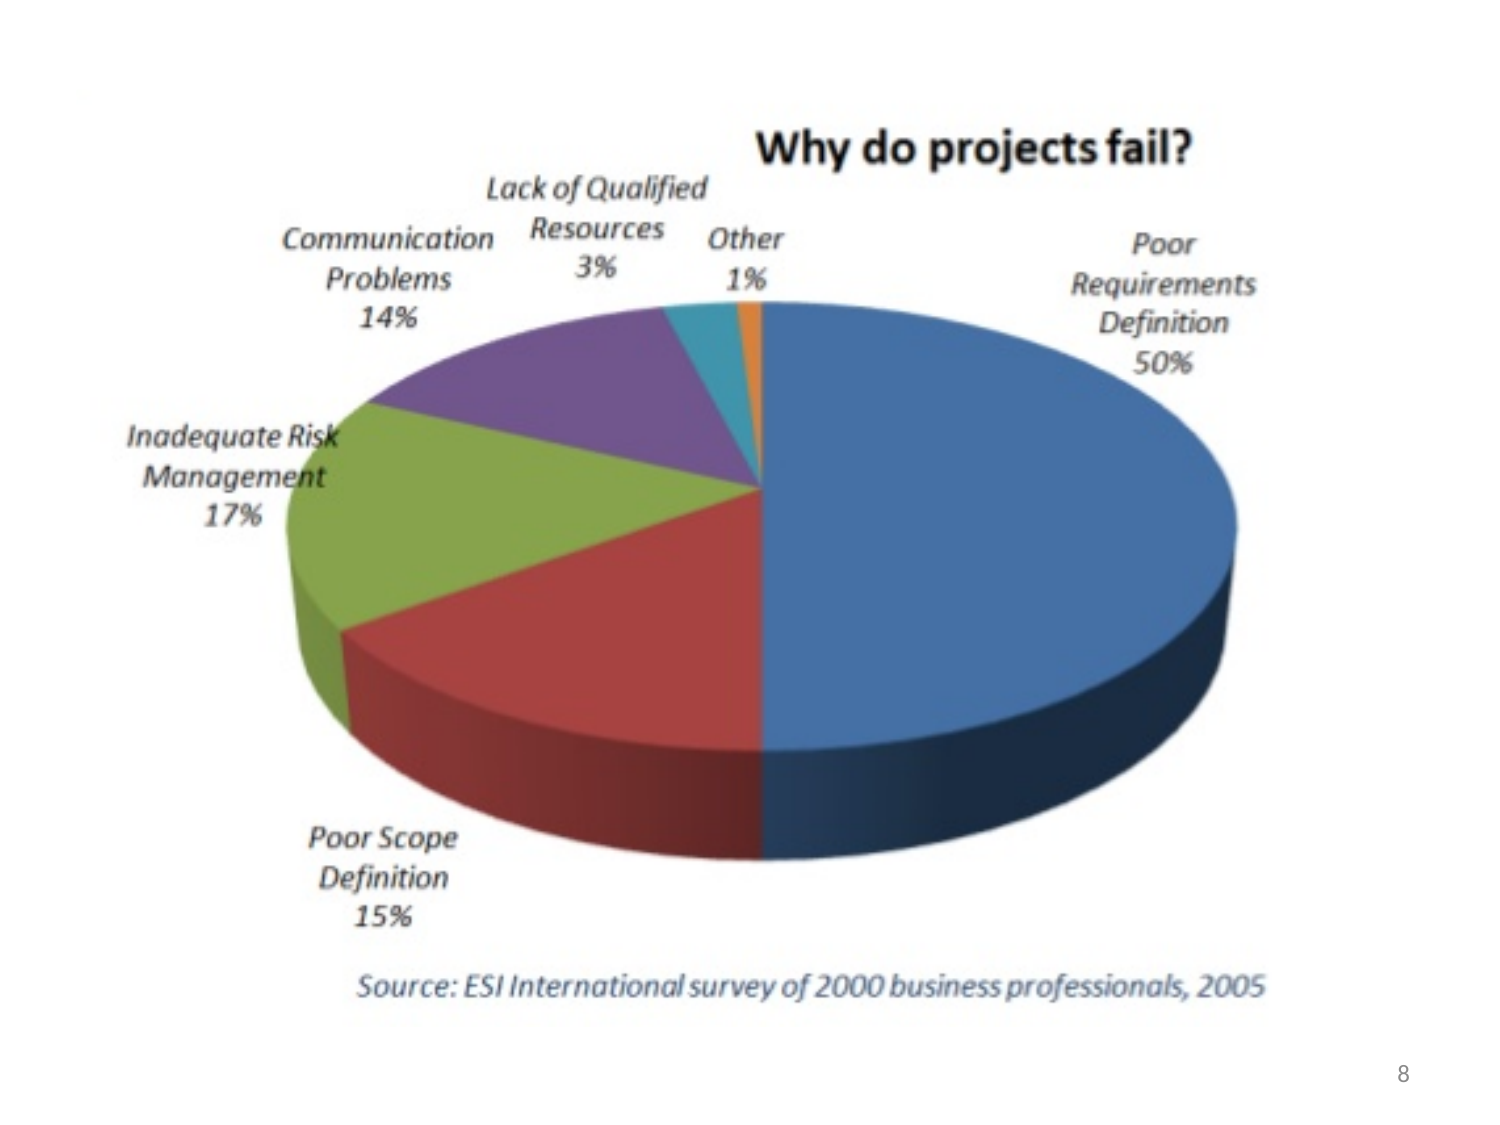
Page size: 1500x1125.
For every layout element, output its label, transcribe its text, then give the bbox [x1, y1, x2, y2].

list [76, 89, 1329, 1028]
slide_number 8 [1074, 1042, 1425, 1103]
